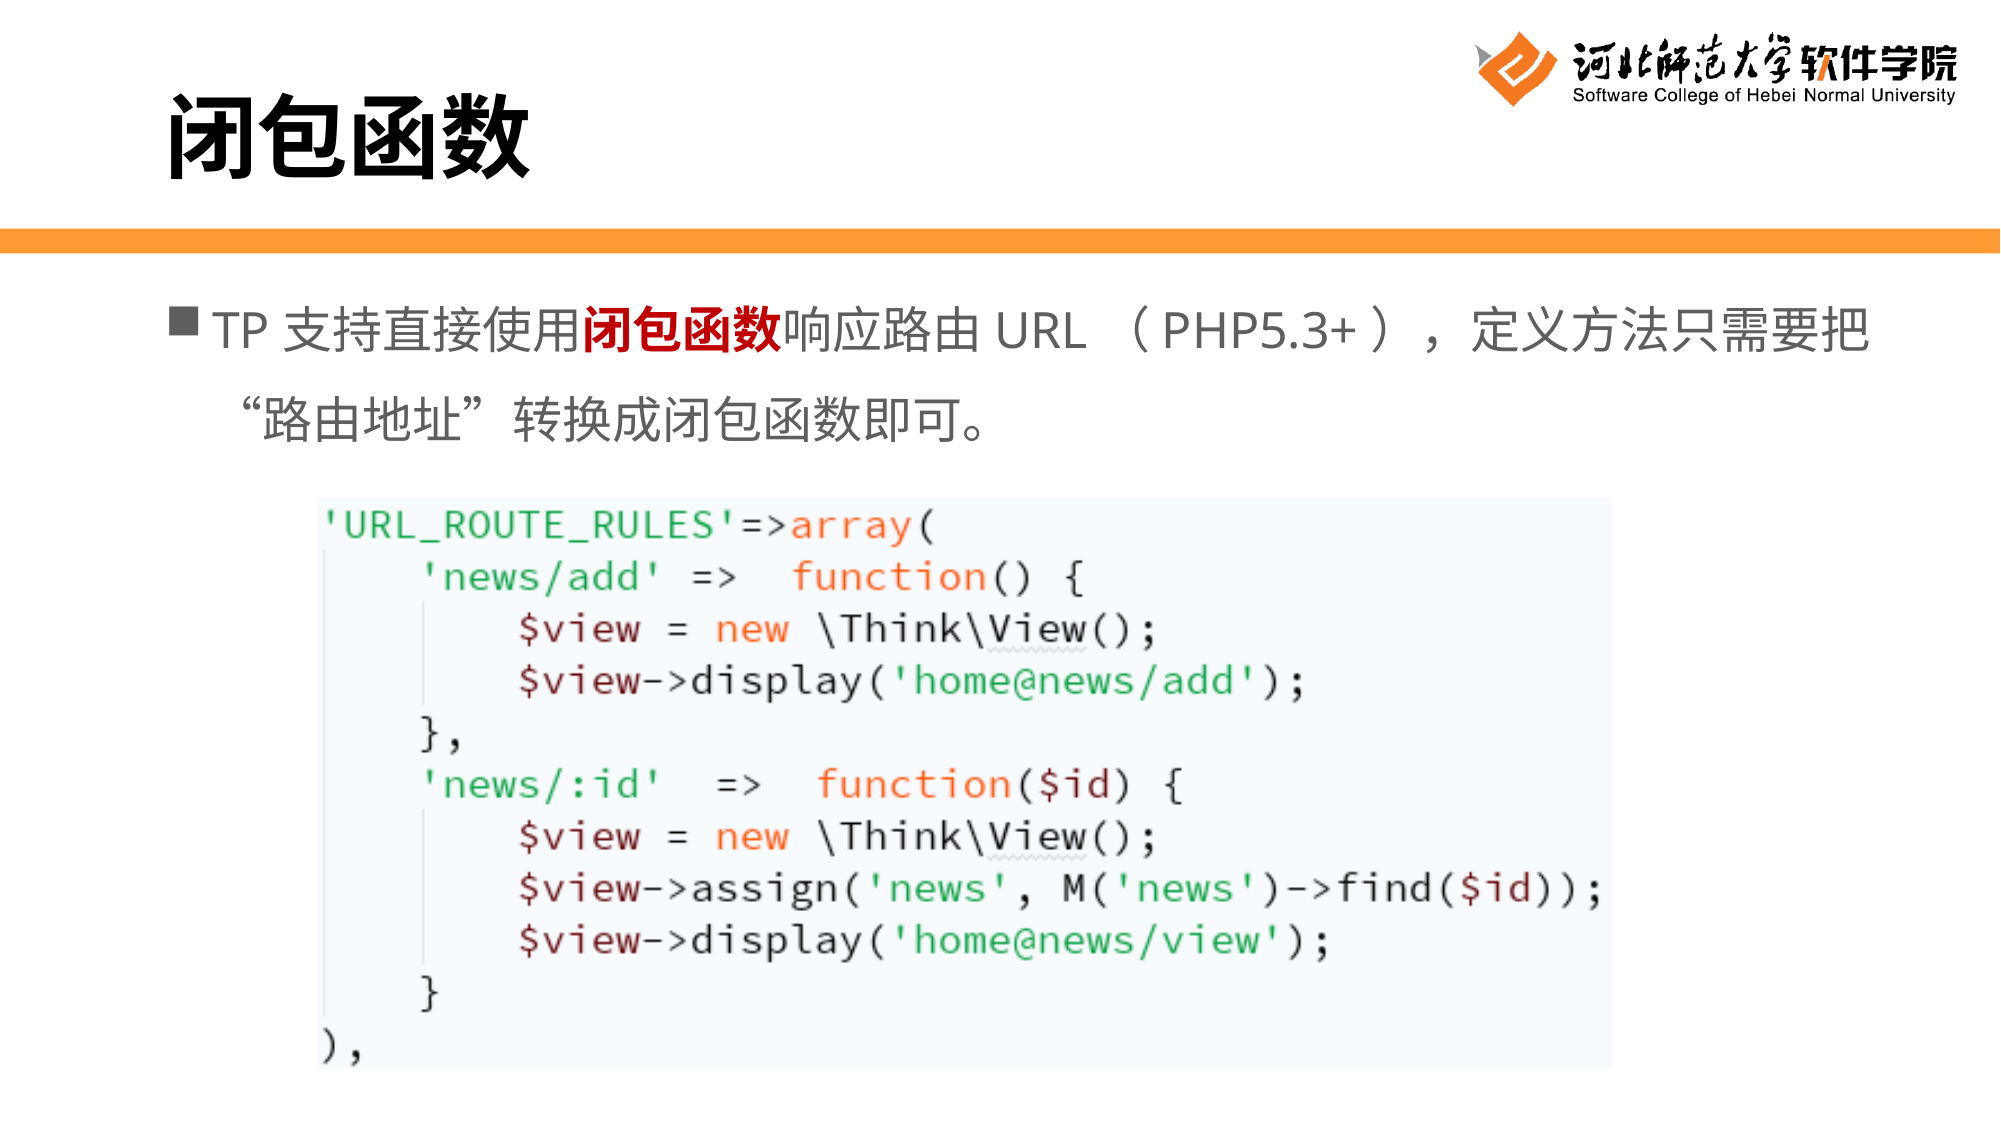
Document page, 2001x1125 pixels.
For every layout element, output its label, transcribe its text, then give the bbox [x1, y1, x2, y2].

picture [1475, 31, 1957, 107]
list 闭包函数 [150, 84, 1387, 198]
text_box TP支持直接使用闭包函数响应路由URL（PHP5.3+），定义方法只需要把“路由地址”转换成闭包函数即可。 [150, 260, 1887, 456]
picture [316, 498, 1612, 1087]
